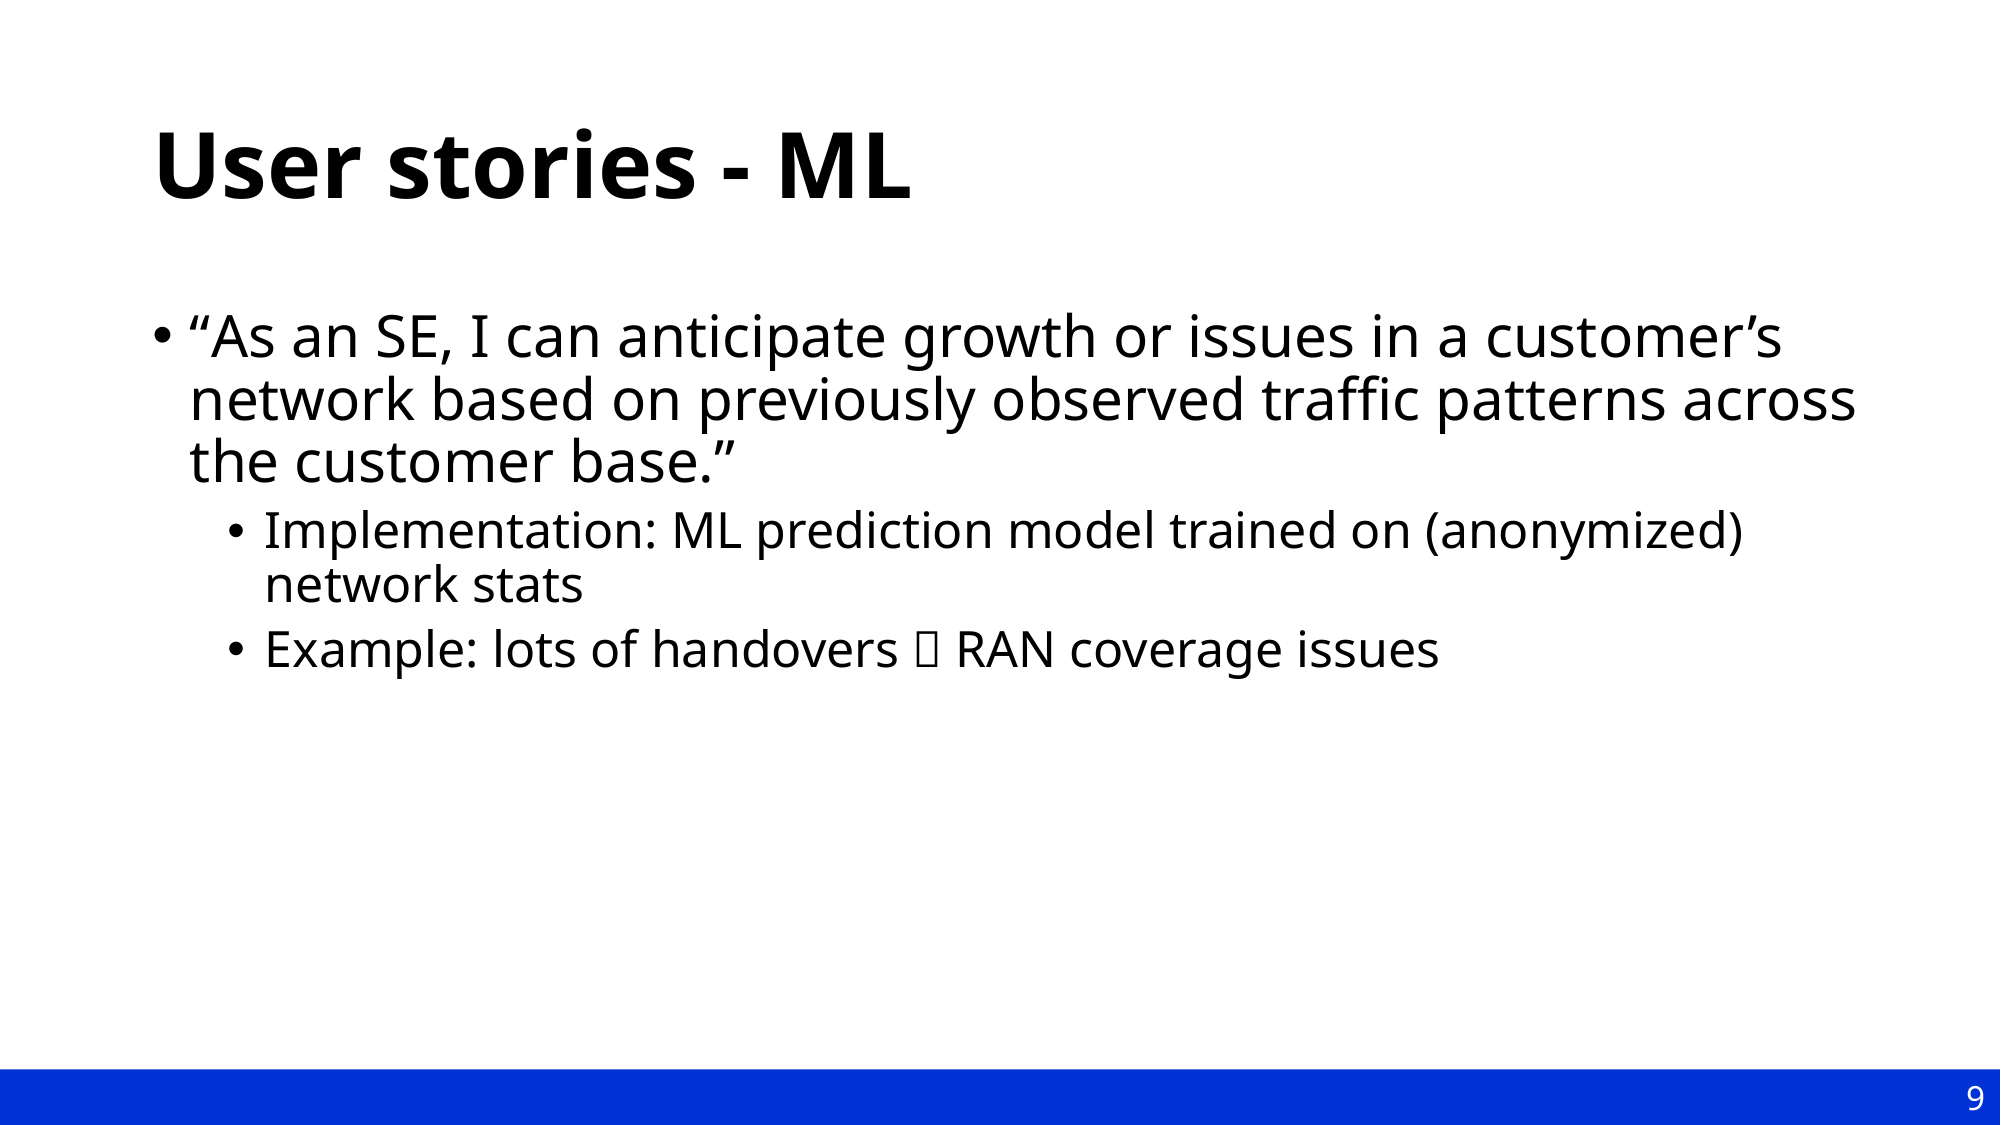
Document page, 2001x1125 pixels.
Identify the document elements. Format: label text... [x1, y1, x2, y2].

title User stories - ML [137, 59, 1863, 278]
list “As an SE, I can anticipate growth or issues in a customer’s network based on previously observed traffic patterns across the customer base.” Implementation: ML prediction model trained on (anonymized) network stats Example: lots of handovers  RAN coverage issues [137, 299, 1946, 1014]
